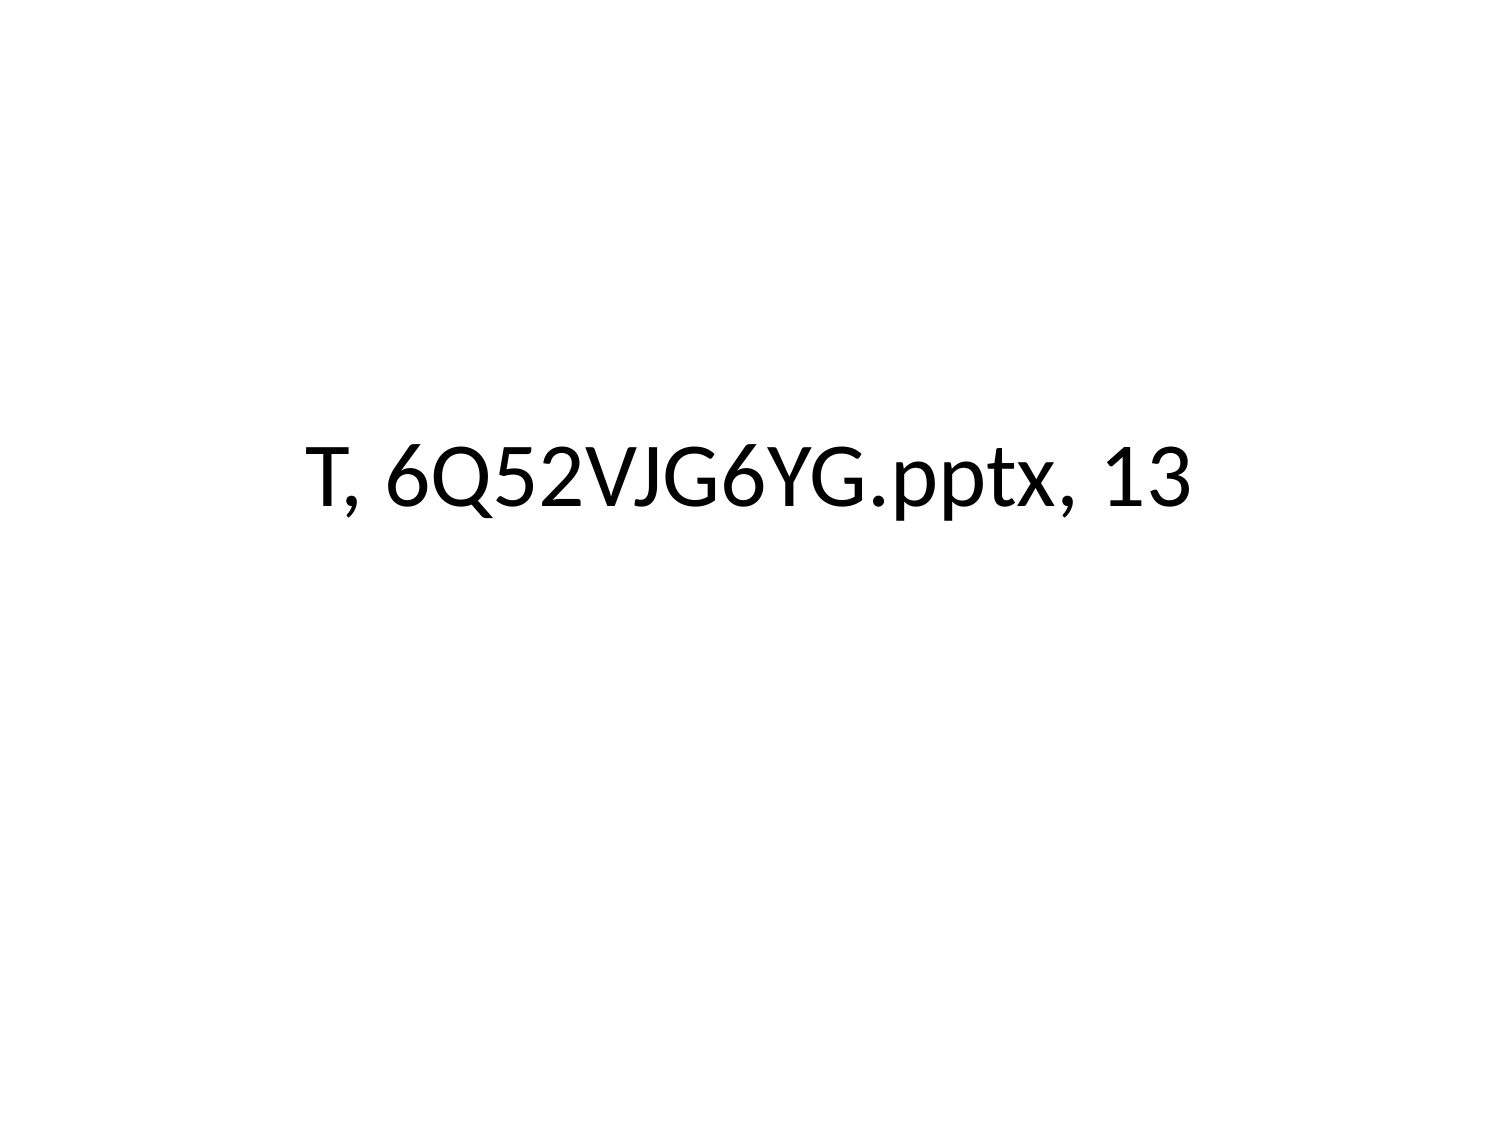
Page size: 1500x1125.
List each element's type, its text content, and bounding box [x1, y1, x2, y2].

title T, 6Q52VJG6YG.pptx, 13 [112, 349, 1388, 591]
